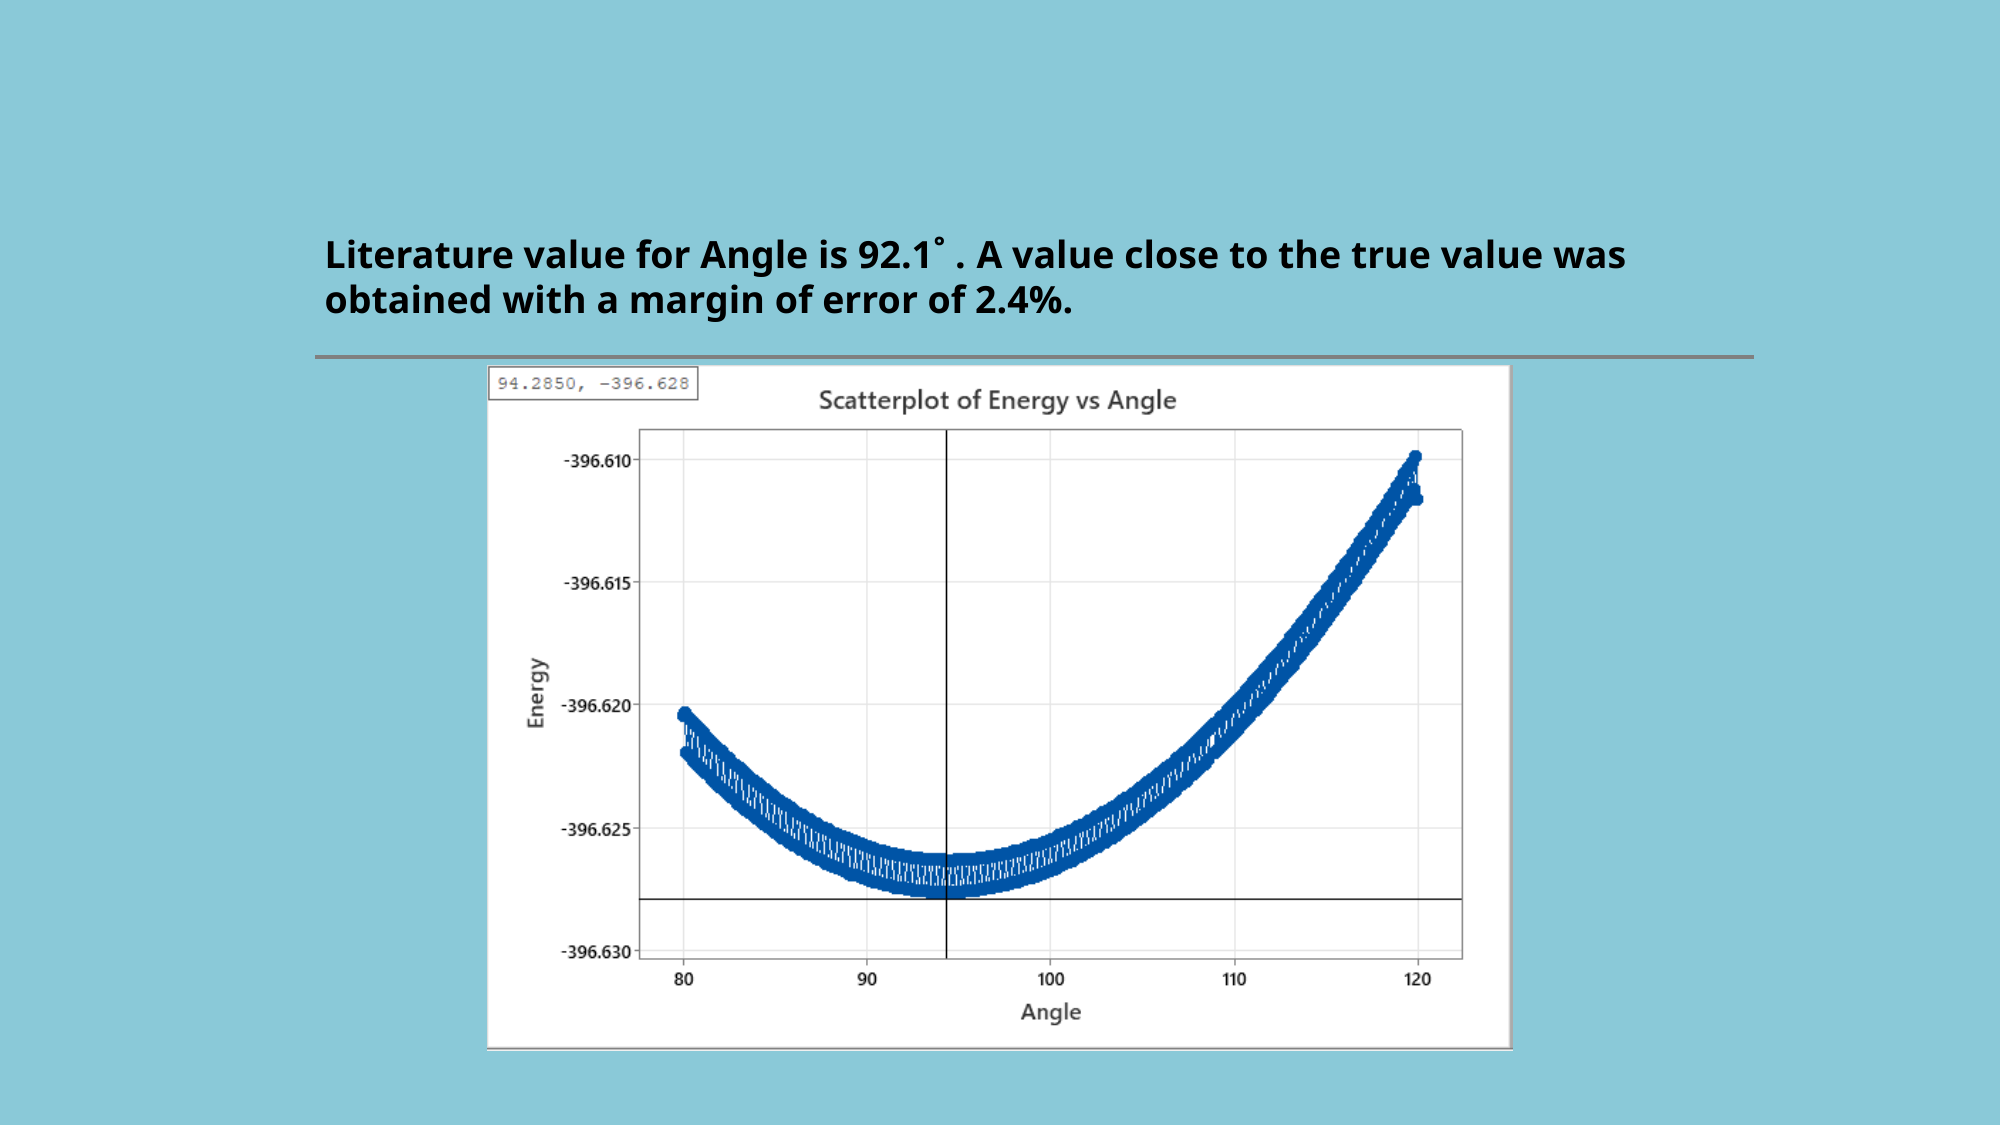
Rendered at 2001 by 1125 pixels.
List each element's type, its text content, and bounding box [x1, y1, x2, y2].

text_box Literature value for Angle is 92.1˚ . A value close to the true value was obtained with a margin of error of 2.4%. [309, 223, 1751, 329]
picture [486, 365, 1513, 1051]
